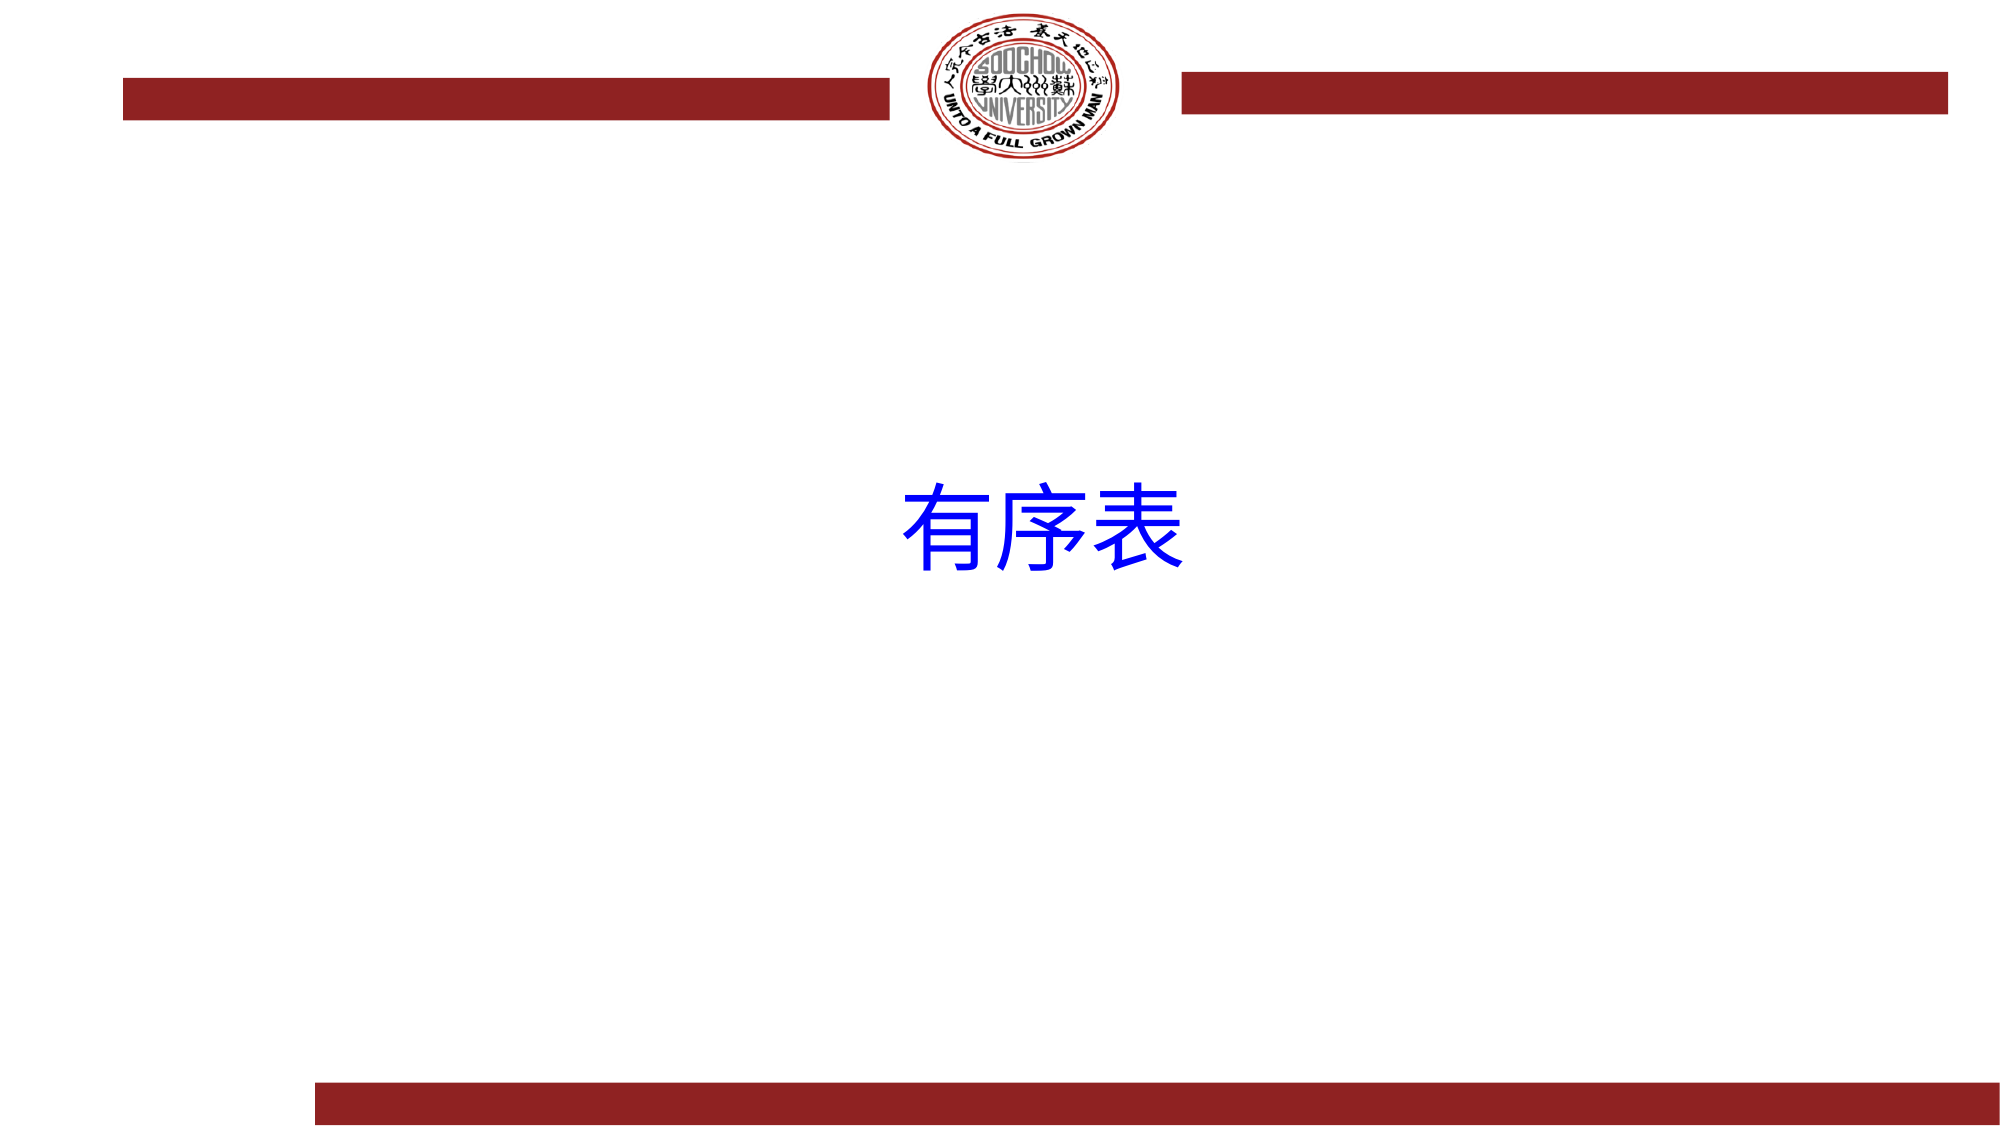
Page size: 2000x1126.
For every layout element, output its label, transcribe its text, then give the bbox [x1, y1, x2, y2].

title 有序表 [212, 348, 1874, 702]
picture [921, 9, 1126, 163]
